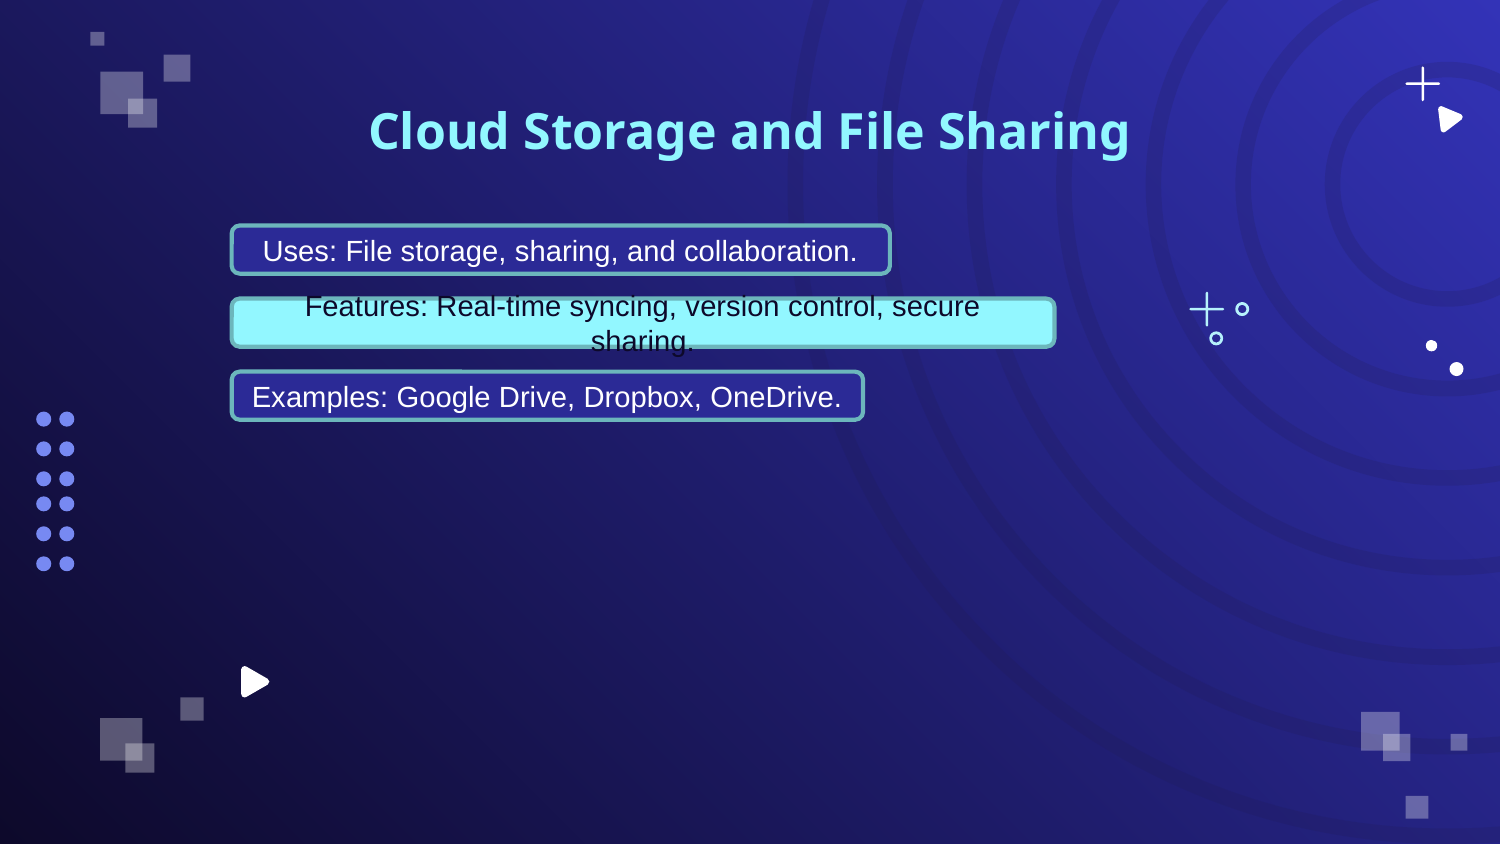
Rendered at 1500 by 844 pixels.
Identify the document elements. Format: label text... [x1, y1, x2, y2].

text_box Examples: Google Drive, Dropbox, OneDrive. [229, 369, 866, 422]
title Cloud Storage and File Sharing [118, 88, 1382, 167]
text_box Features: Real-time syncing, version control, secure sharing. [229, 296, 1057, 349]
text_box Uses: File storage, sharing, and collaboration. [229, 223, 892, 276]
